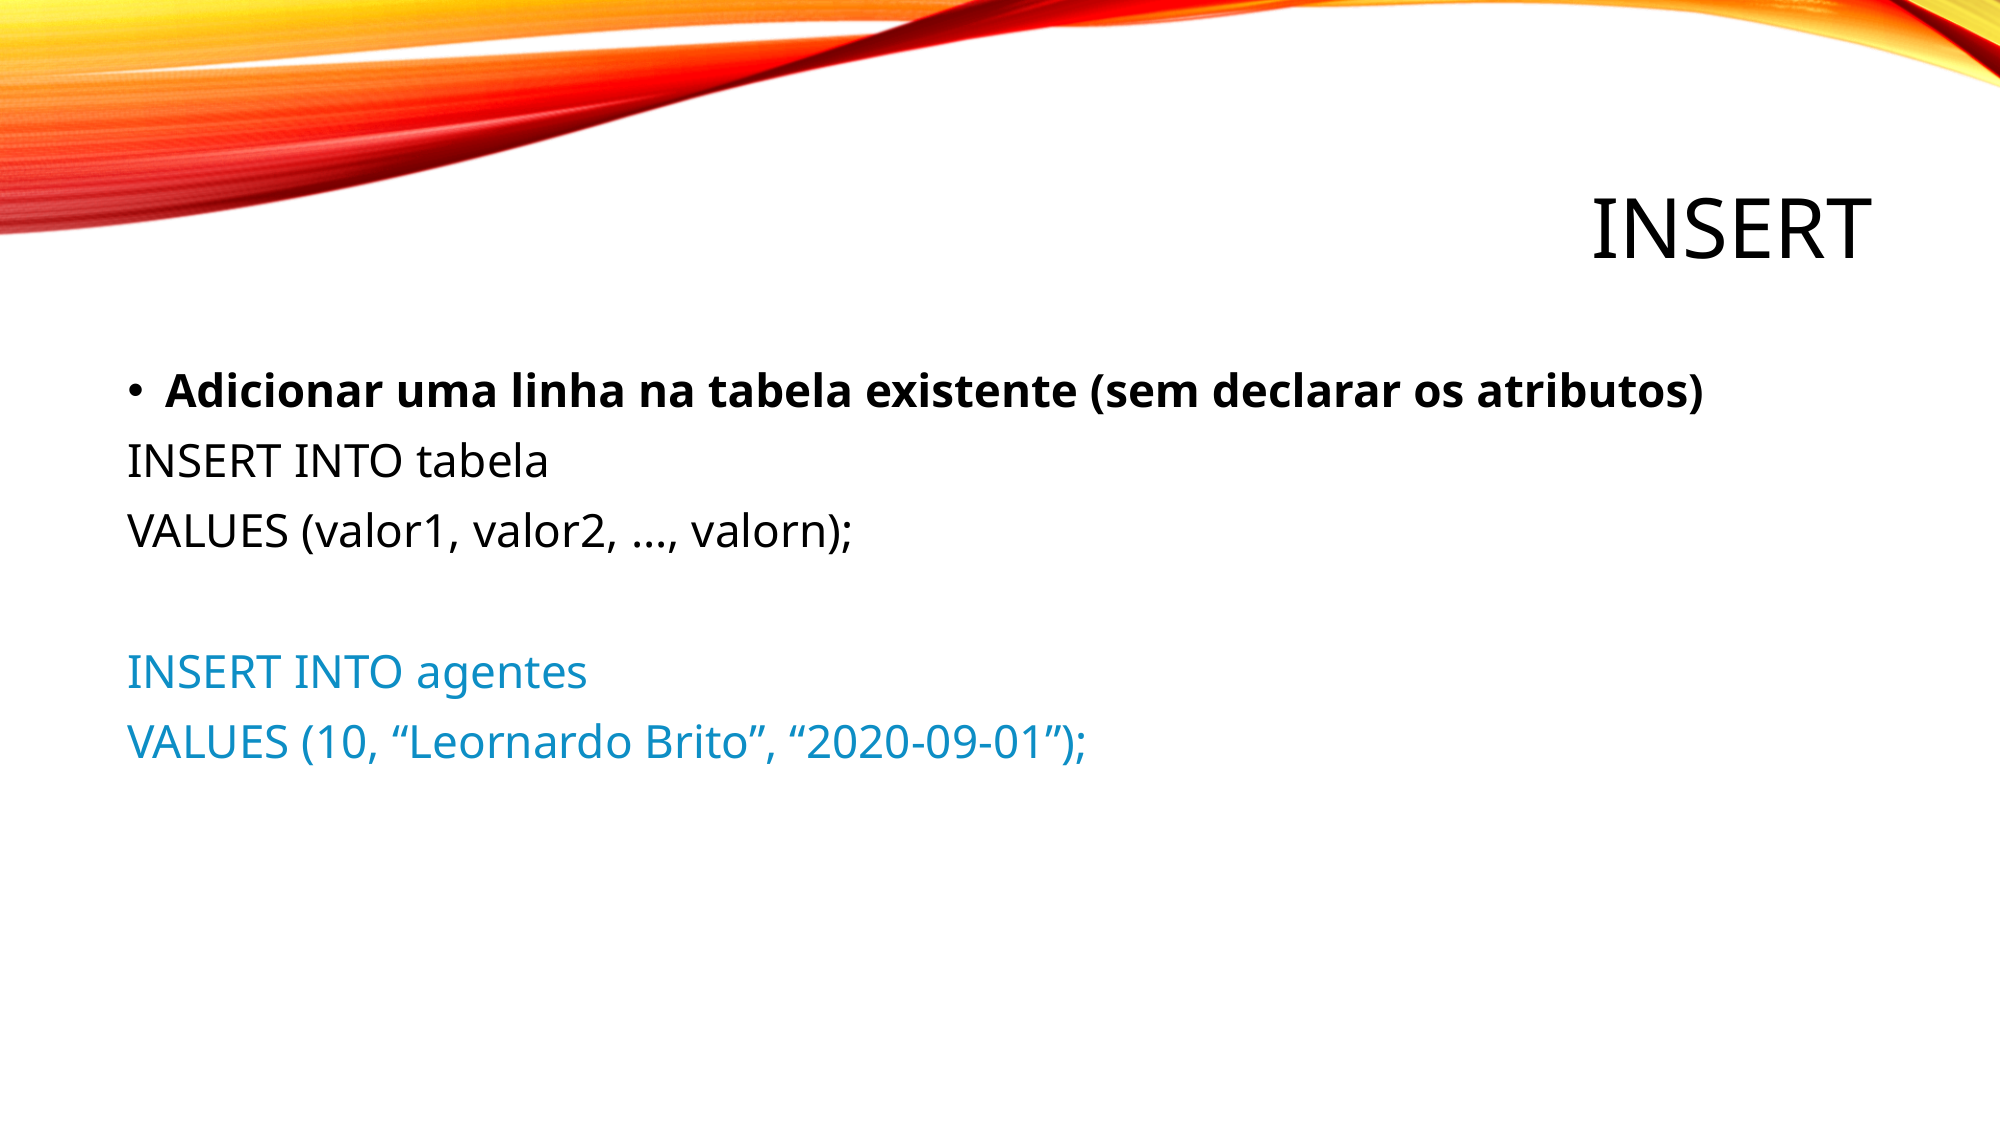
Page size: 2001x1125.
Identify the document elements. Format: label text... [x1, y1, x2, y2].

title insert [474, 125, 1888, 338]
list Adicionar uma linha na tabela existente (sem declarar os atributos) INSERT INTO tabela VALUES (valor1, valor2, ..., valorn); INSERT INTO agentes VALUES (10, “Leornardo Brito”, “2020-09-01”); [112, 360, 1888, 1021]
picture [0, 0, 2000, 237]
